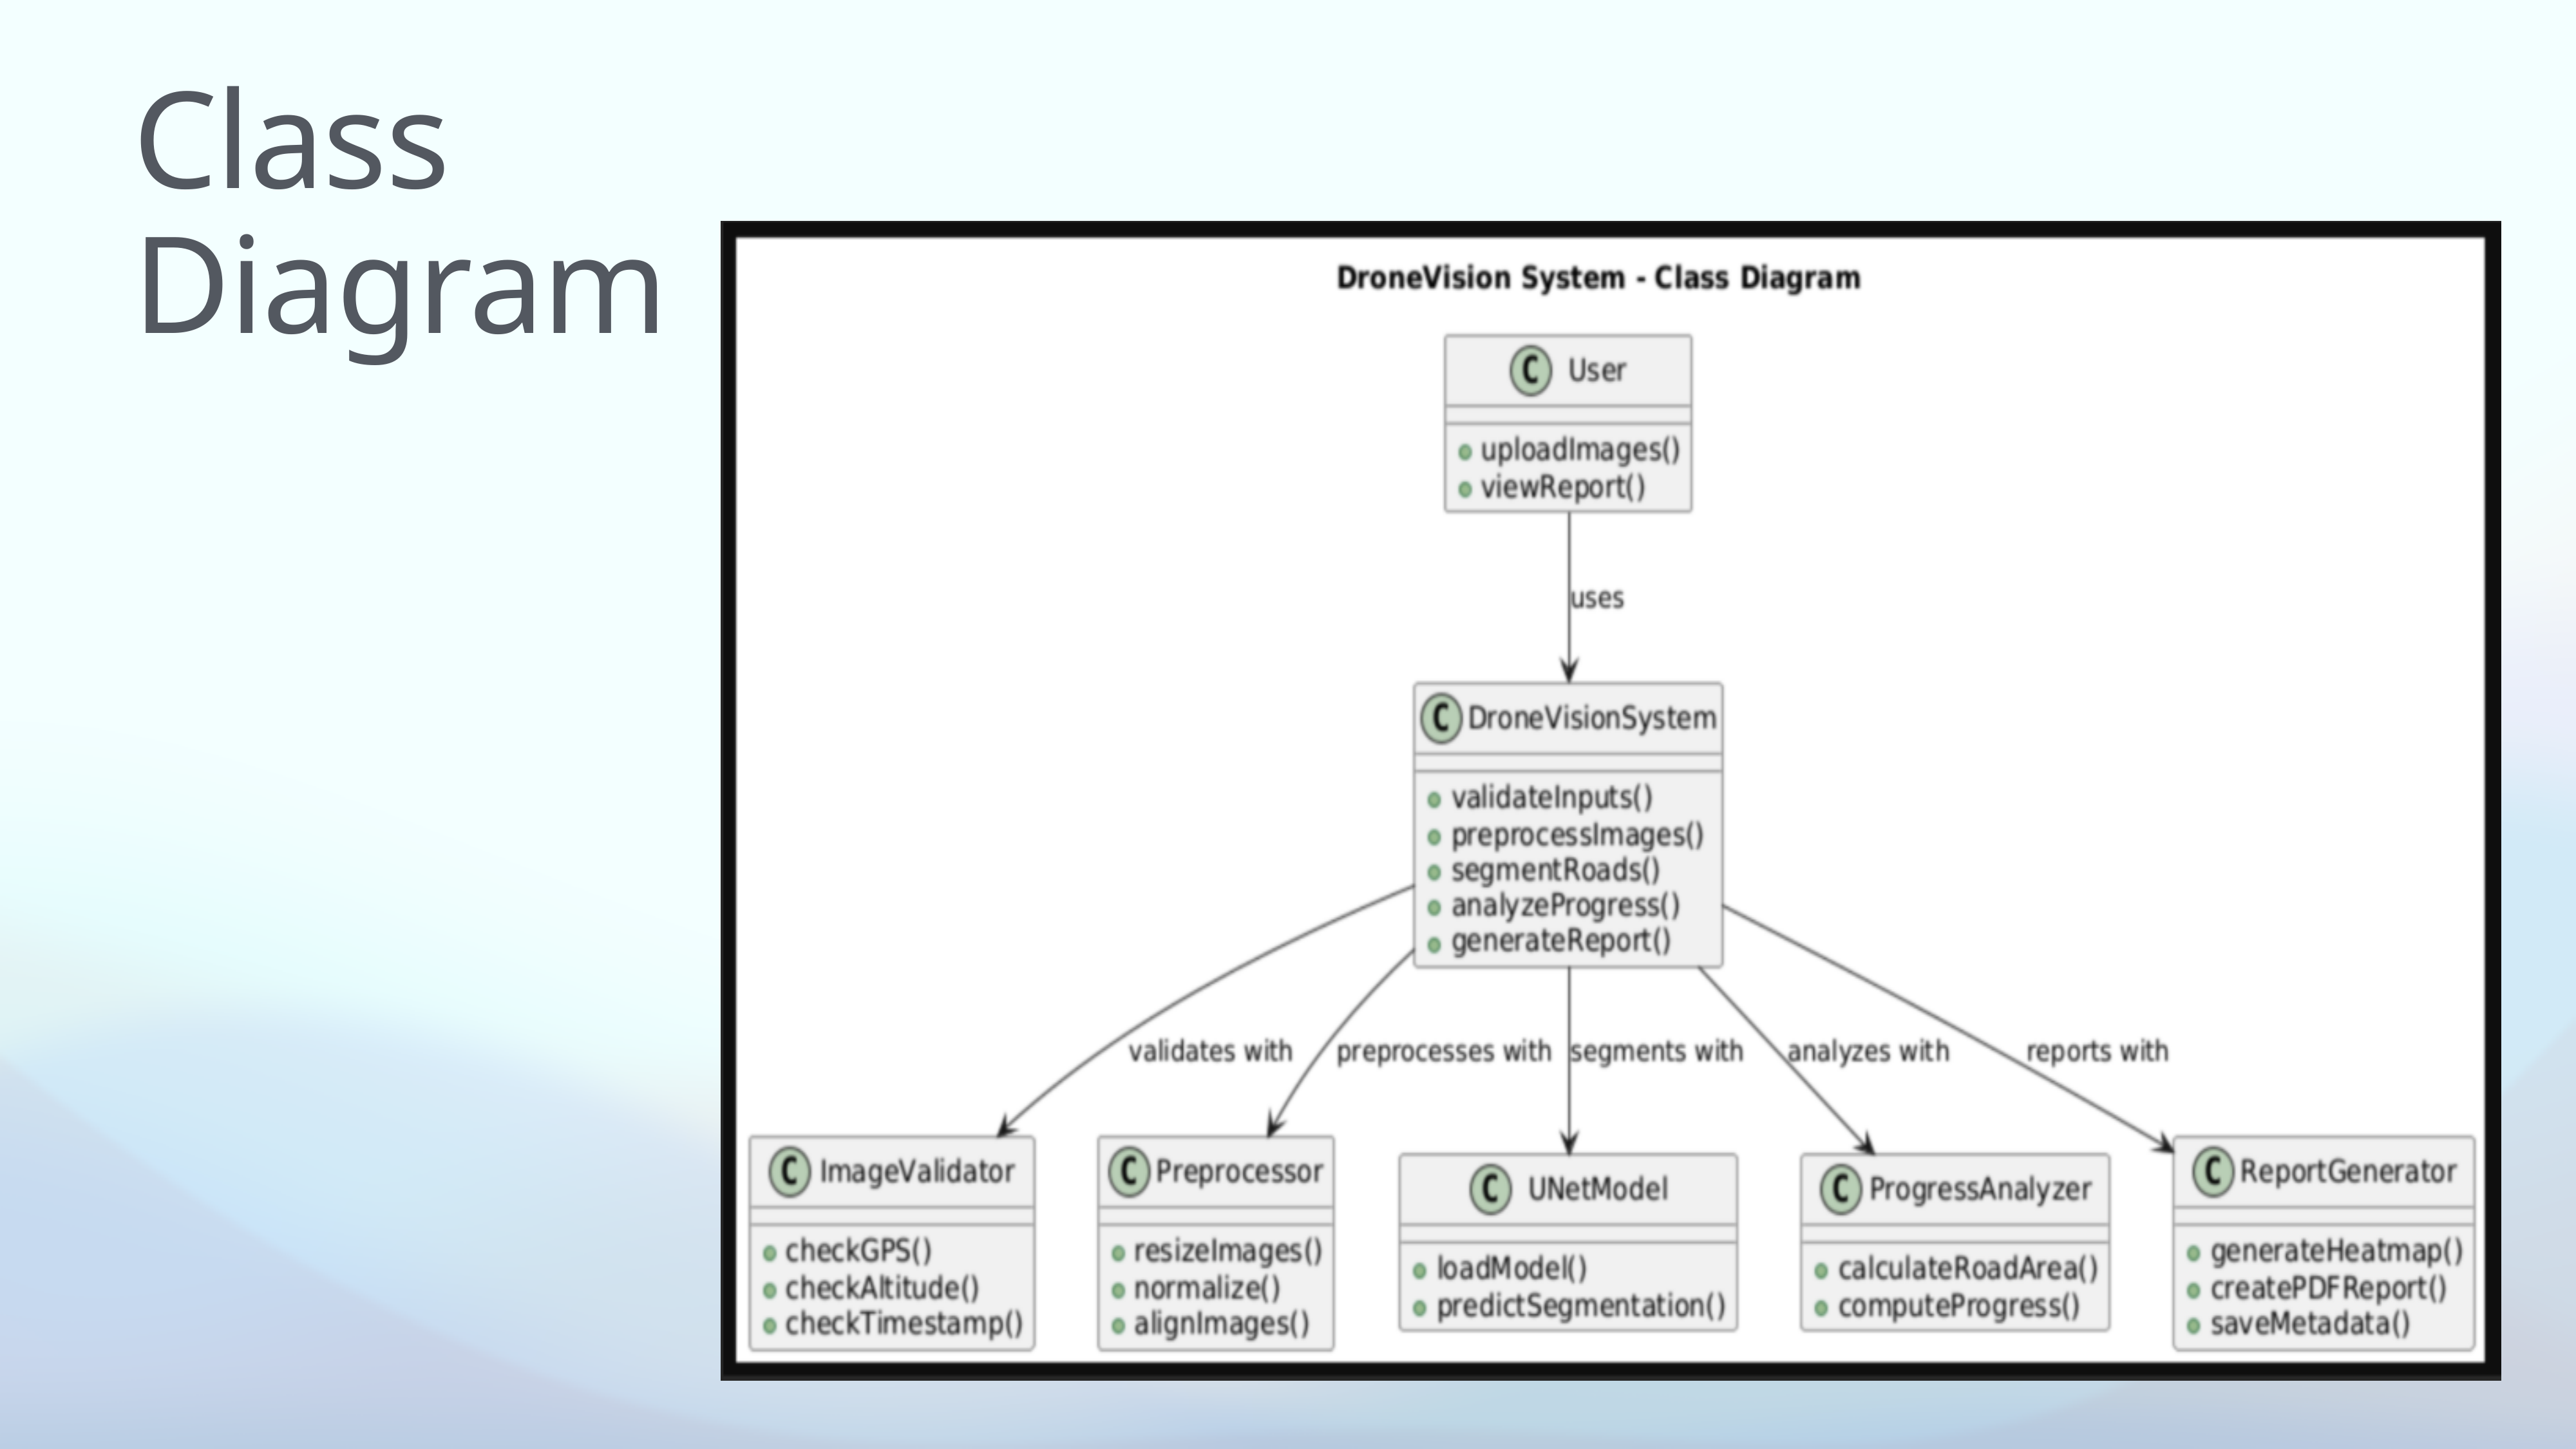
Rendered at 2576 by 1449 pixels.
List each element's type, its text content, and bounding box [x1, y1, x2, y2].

picture [0, 0, 2576, 1449]
title Class Diagram [127, 66, 723, 488]
